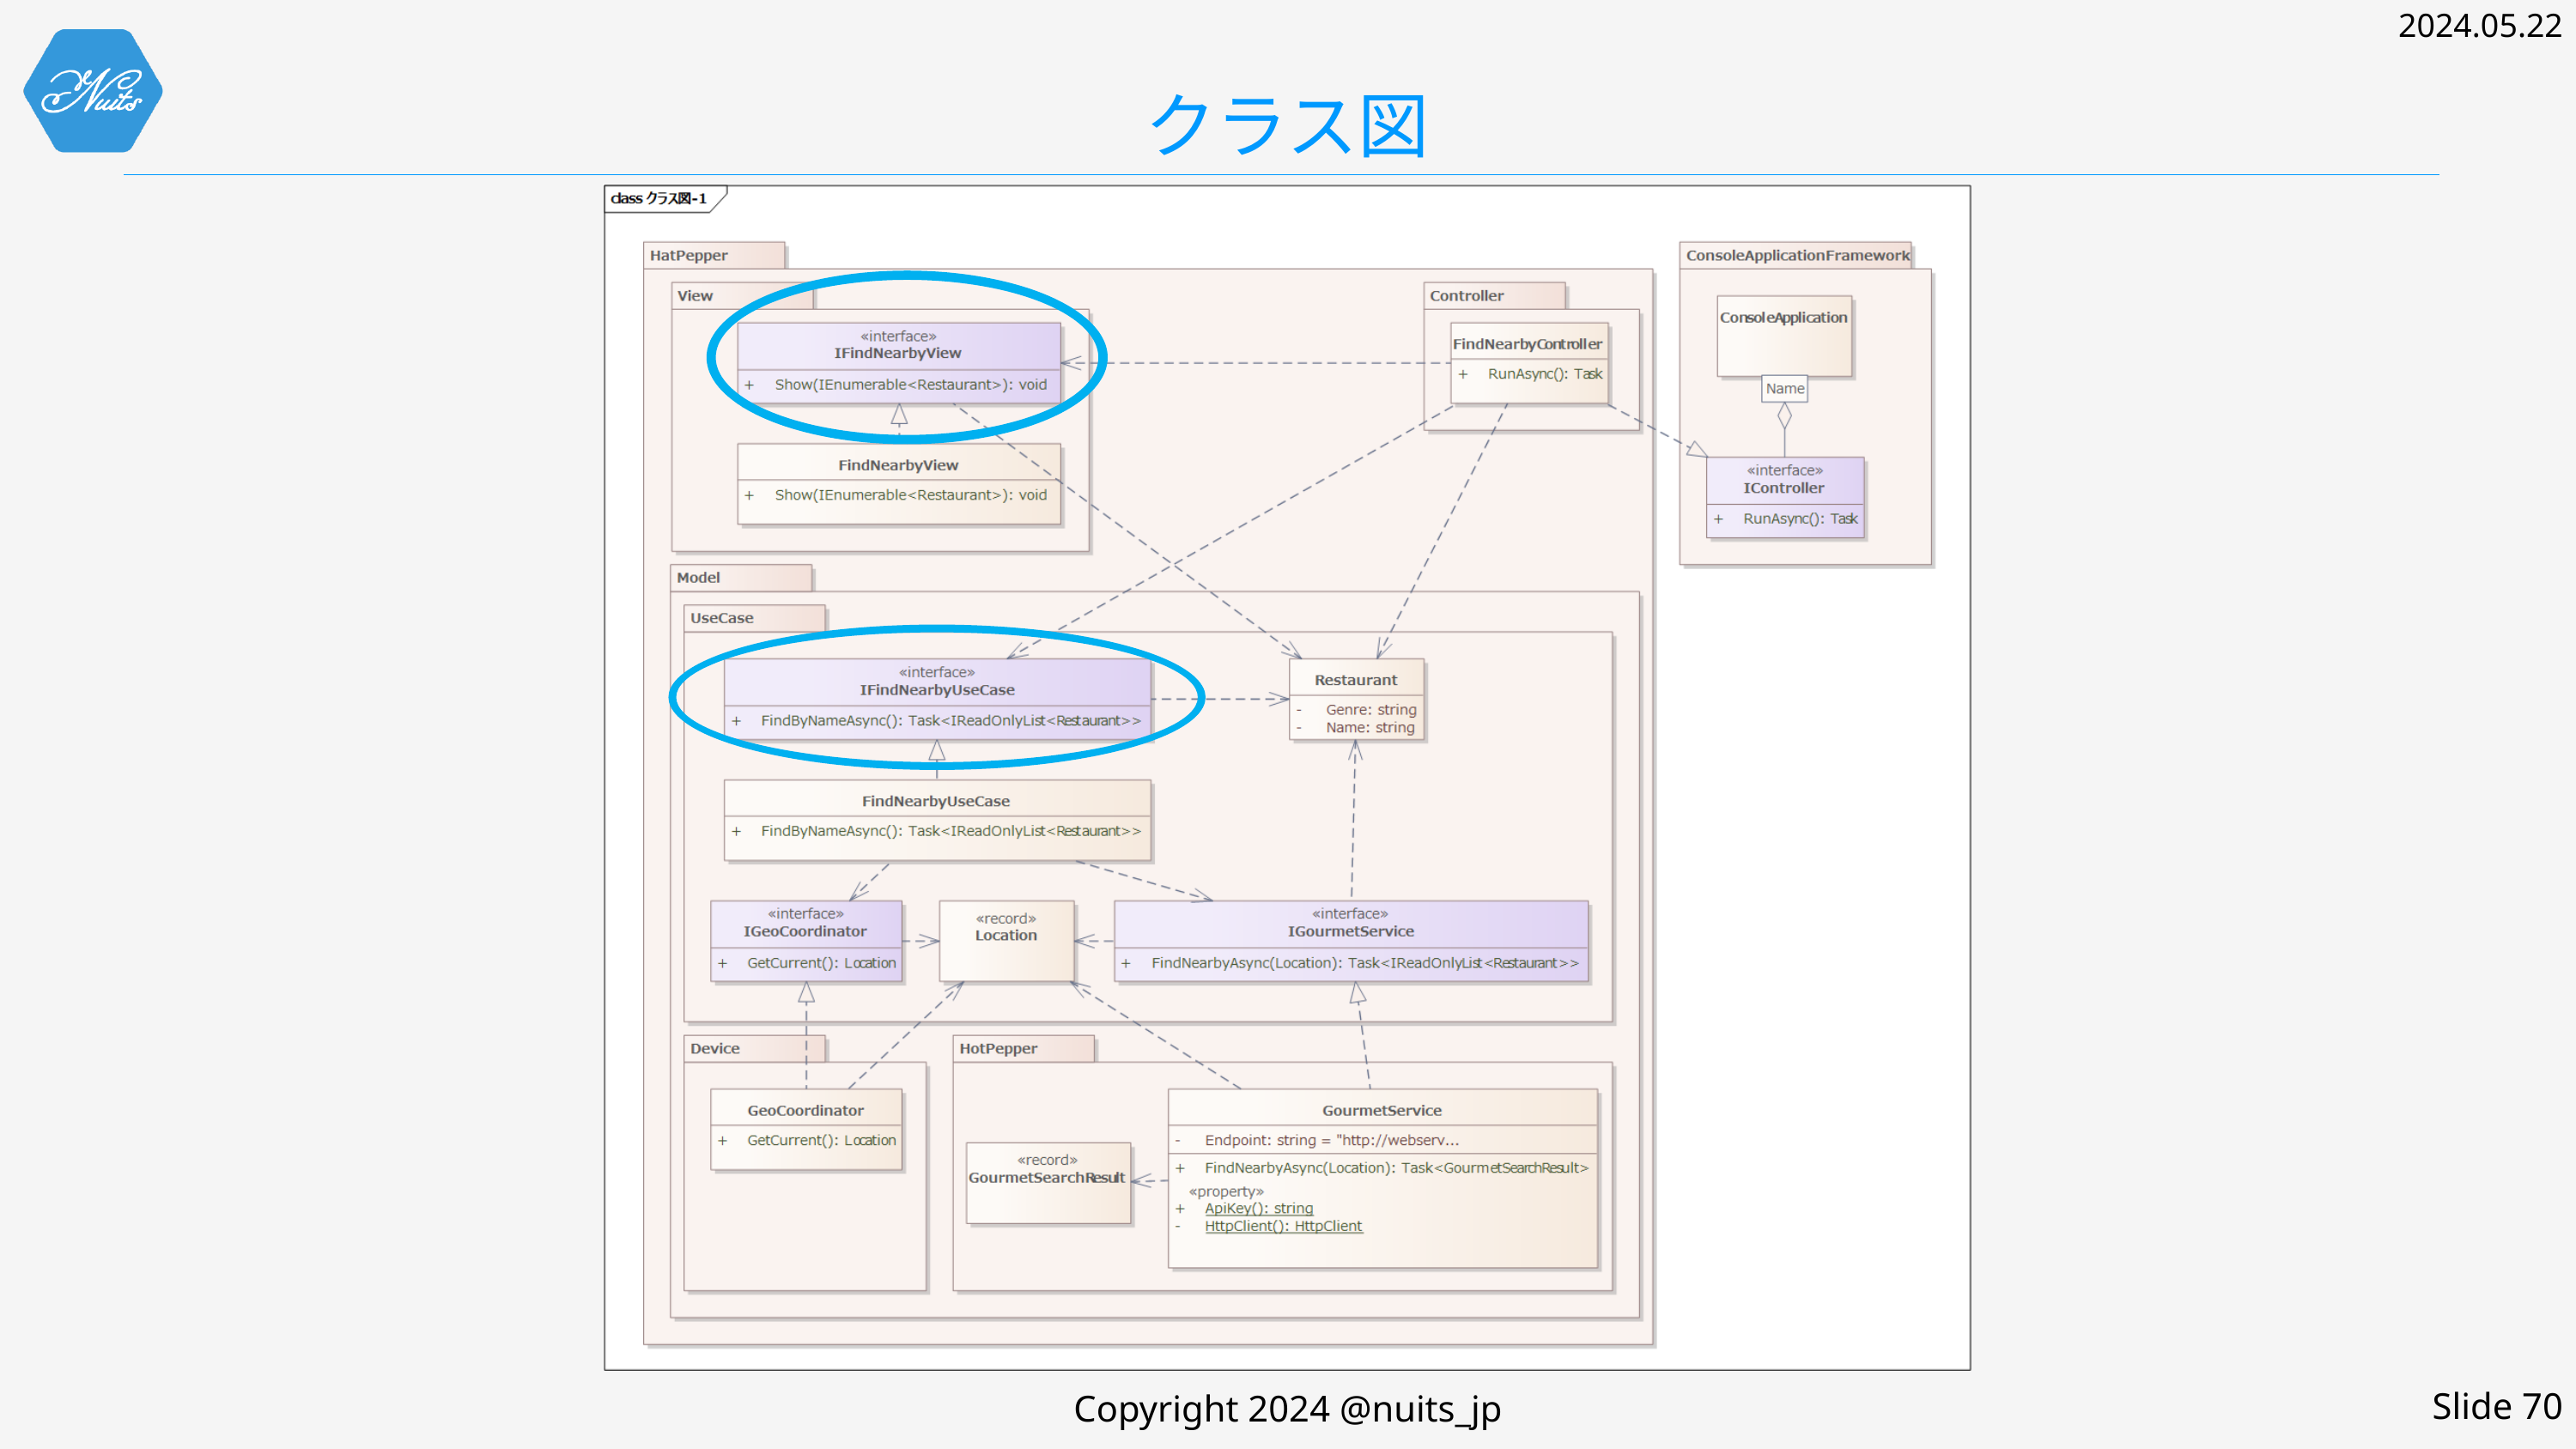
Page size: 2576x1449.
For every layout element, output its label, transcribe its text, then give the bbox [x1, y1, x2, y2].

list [603, 183, 1971, 1371]
title クラス図 [44, 65, 2530, 175]
picture [20, 18, 166, 163]
